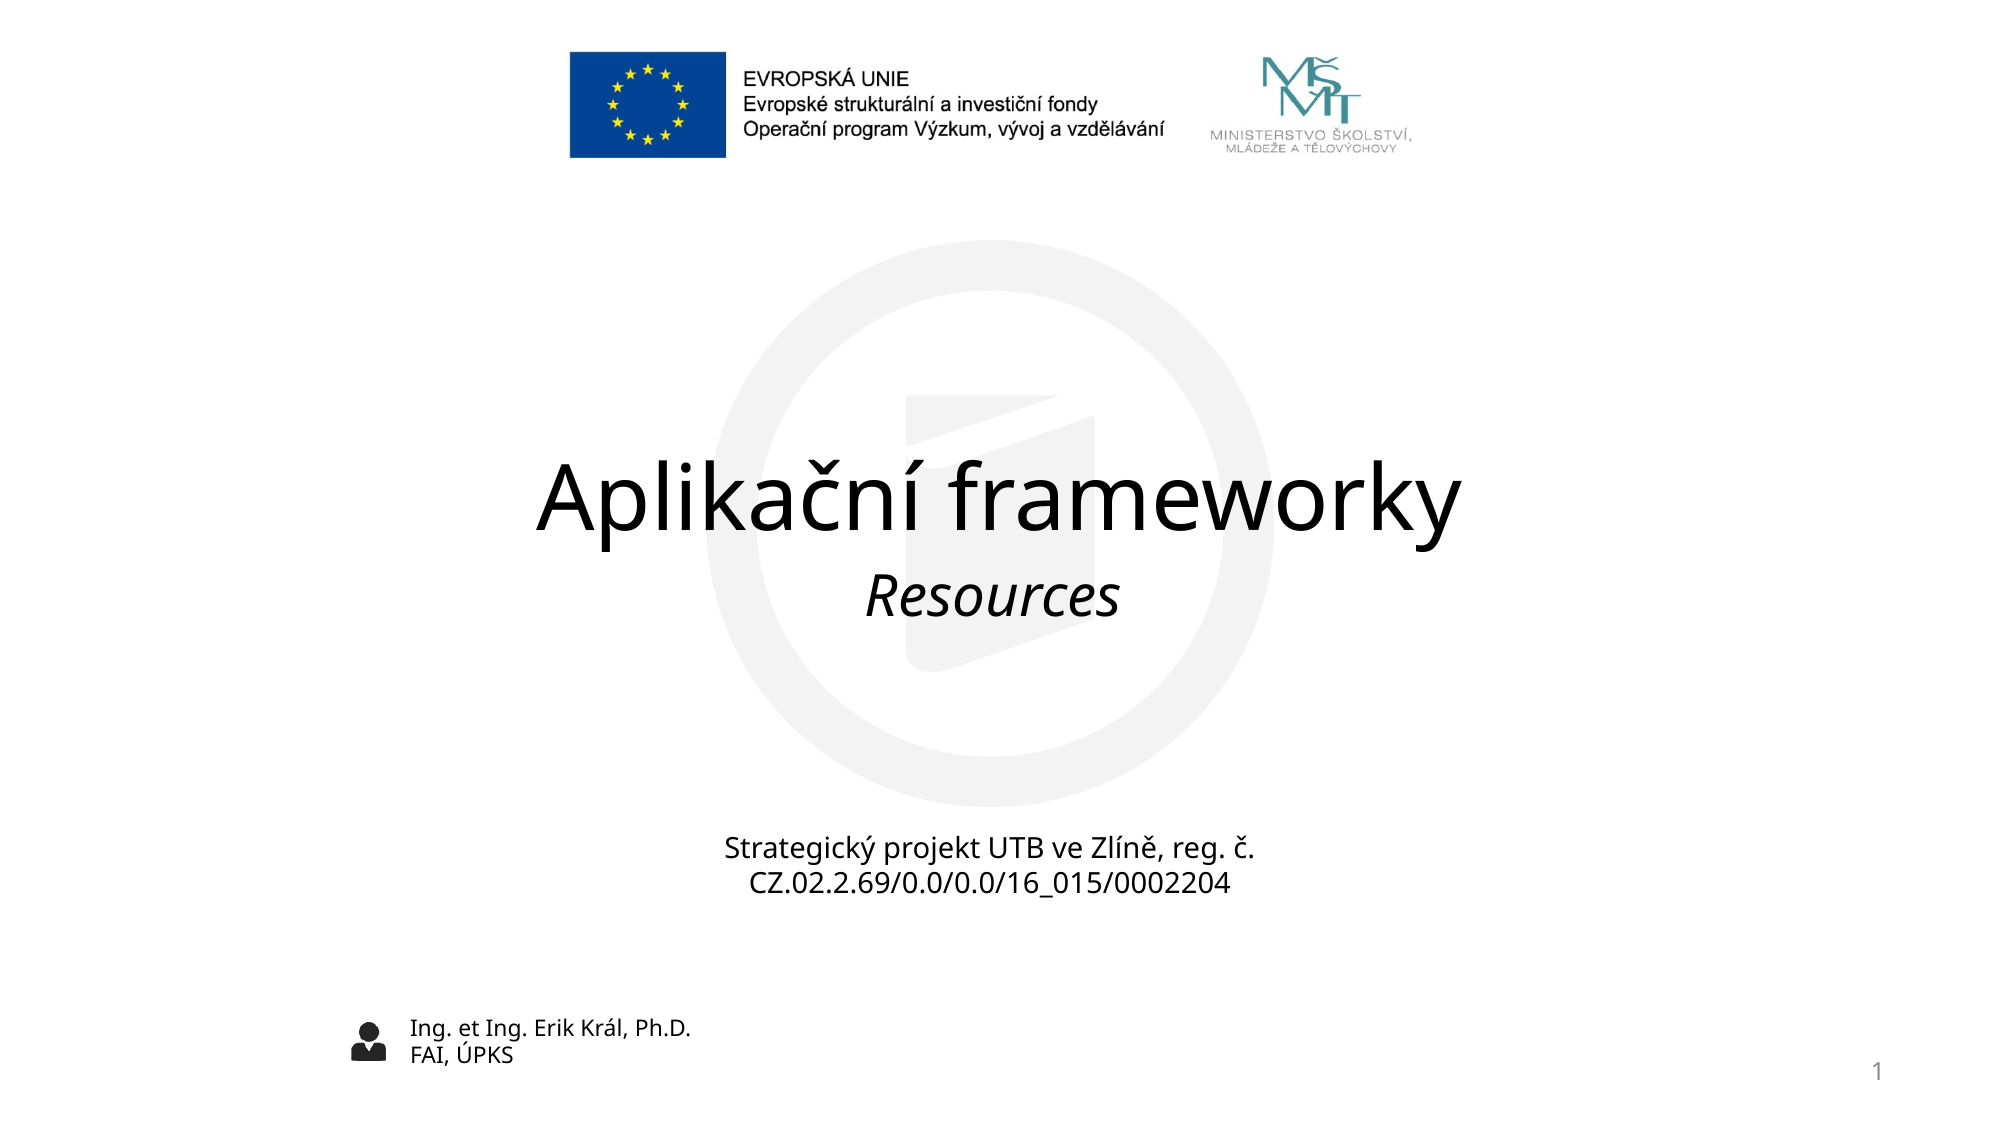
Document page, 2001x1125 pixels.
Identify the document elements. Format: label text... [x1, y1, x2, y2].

picture [351, 1021, 386, 1062]
title Aplikační frameworky [362, 373, 701, 615]
picture [517, 0, 1463, 210]
footer Ing. et Ing. Erik Král, Ph.D. FAI, ÚPKS [395, 999, 776, 1083]
subtitle Resources [468, 550, 1519, 839]
text_box Strategický projekt UTB ve Zlíně, reg. č. CZ.02.2.69/0.0/0.0/16_015/0002204 [517, 822, 1463, 907]
slide_number 1 [1433, 1042, 1900, 1103]
title Aplikační frameworky [1278, 373, 1638, 615]
picture [706, 239, 1274, 808]
